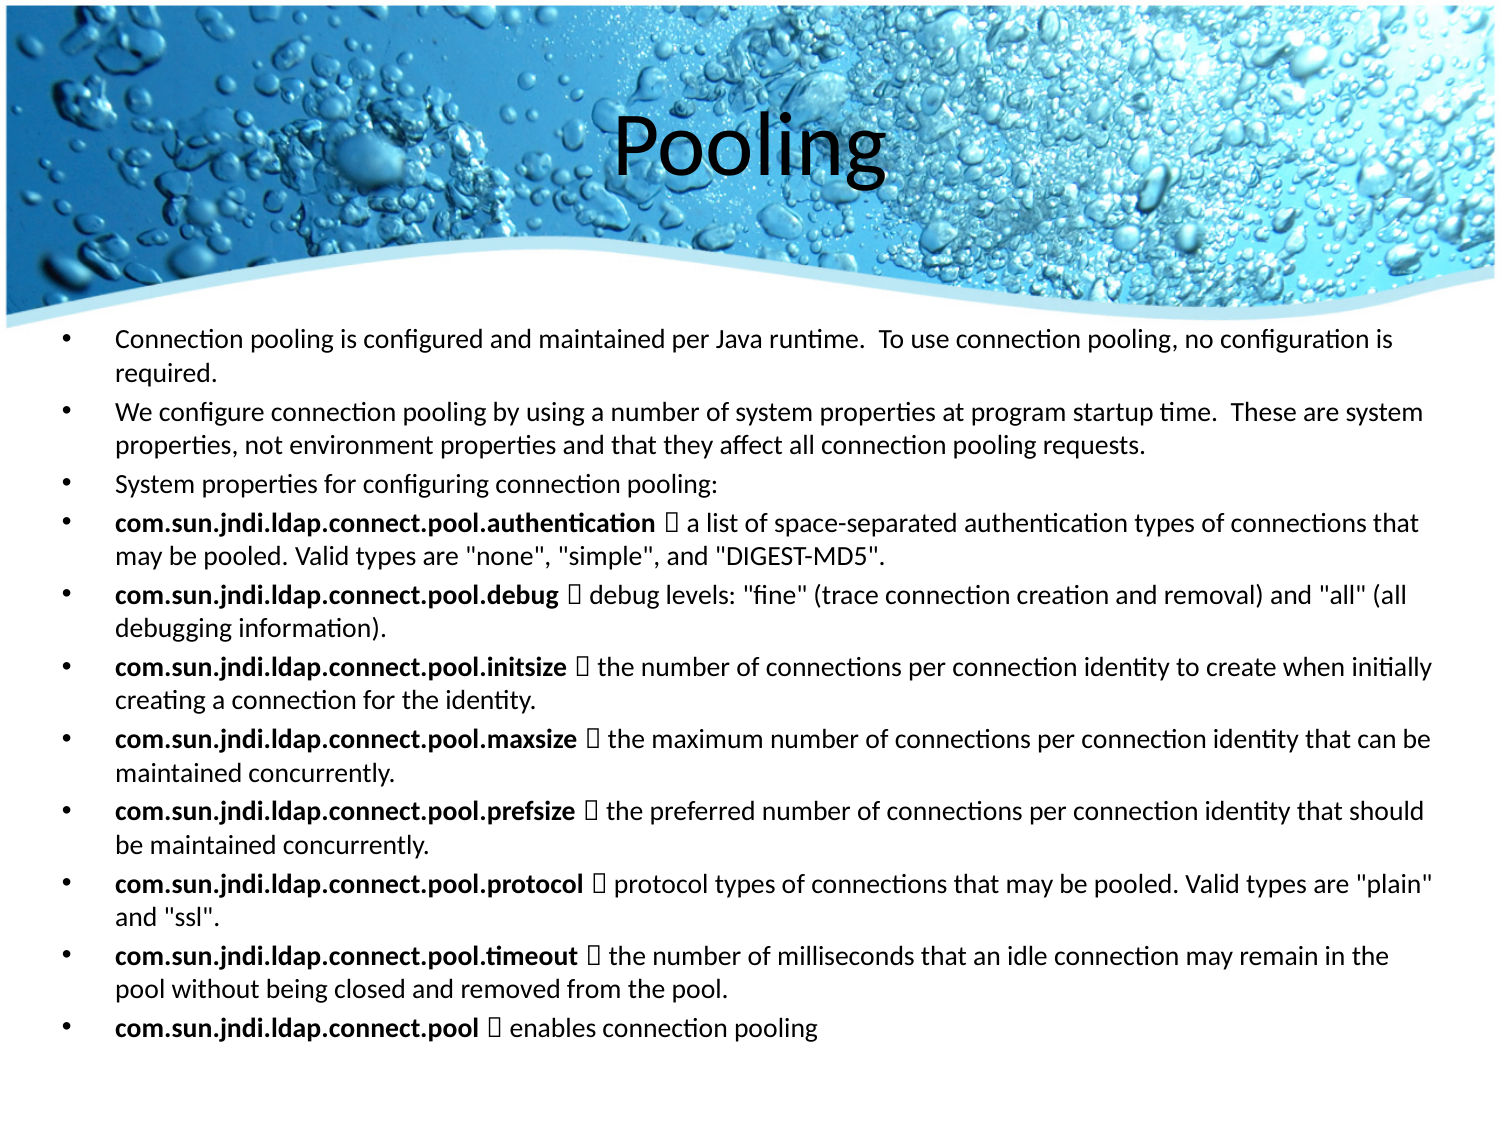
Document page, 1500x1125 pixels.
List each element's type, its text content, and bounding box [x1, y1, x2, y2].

title Pooling [74, 44, 1426, 233]
picture [0, 0, 1500, 1125]
text_box Connection pooling is configured and maintained per Java runtime. To use connection pooling, no configuration is required. We configure connection pooling by using a number of system properties at program startup time. These are system properties, not environment properties and that they affect all connection pooling requests. System properties for configuring connection pooling: com.sun.jndi.ldap.connect.pool.authentication  a list of space-separated authentication types of connections that may be pooled. Valid types are "none", "simple", and "DIGEST-MD5". com.sun.jndi.ldap.connect.pool.debug  debug levels: "fine" (trace connection creation and removal) and "all" (all debugging information). com.sun.jndi.ldap.connect.pool.initsize  the number of connections per connection identity to create when initially creating a connection for the identity. com.sun.jndi.ldap.connect.pool.maxsize  the maximum number of connections per connection identity that can be maintained concurrently. com.sun.jndi.ldap.connect.pool.prefsize  the preferred number of connections per connection identity that should be maintained concurrently. com.sun.jndi.ldap.connect.pool.protocol  protocol types of connections that may be pooled. Valid types are "plain" and "ssl". com.sun.jndi.ldap.connect.pool.timeout  the number of milliseconds that an idle connection may remain in the pool without being closed and removed from the pool. com.sun.jndi.ldap.connect.pool  enables connection pooling [46, 313, 1450, 1057]
